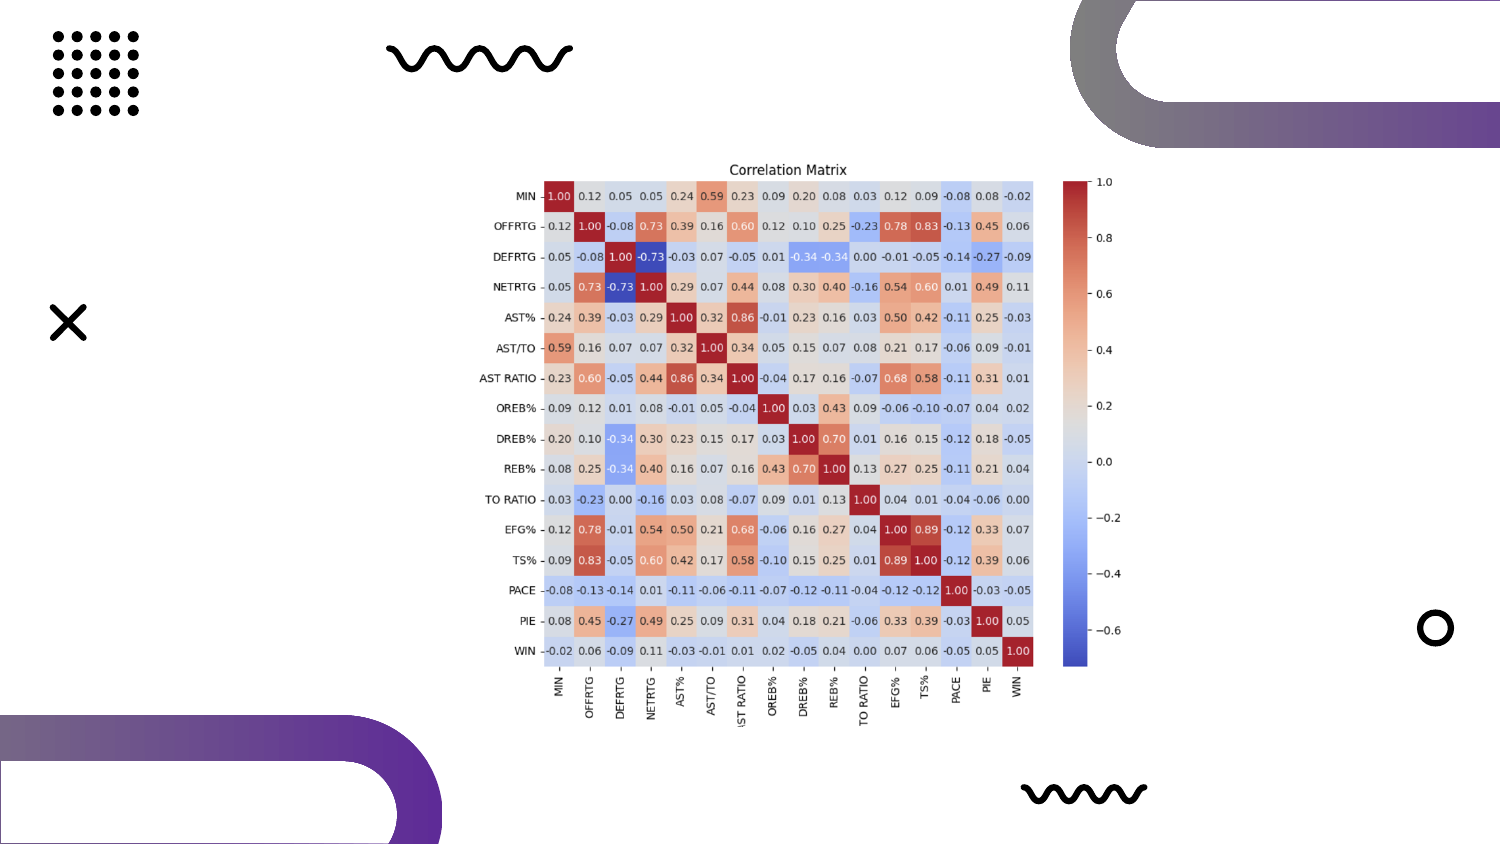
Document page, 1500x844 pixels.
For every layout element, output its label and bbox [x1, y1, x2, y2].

picture [476, 157, 1123, 728]
